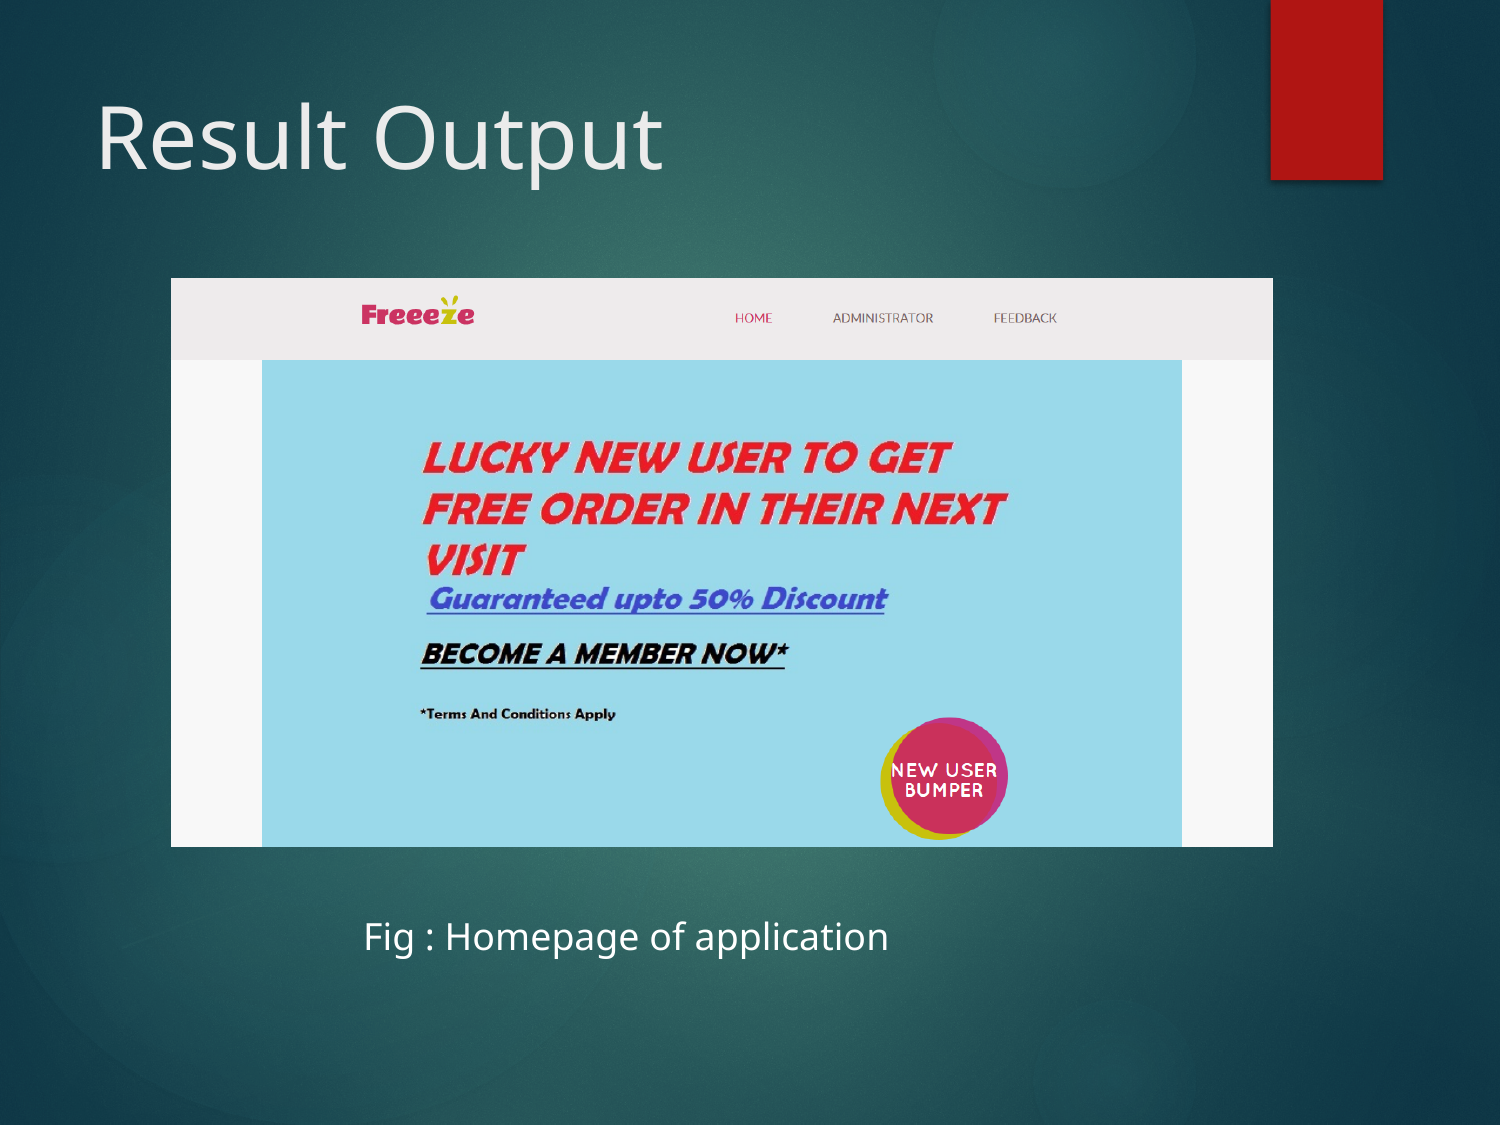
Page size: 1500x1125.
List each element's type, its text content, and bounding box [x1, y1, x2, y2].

title Result Output [79, 74, 1237, 304]
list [170, 278, 1273, 848]
text_box Fig : Homepage of application [348, 905, 1140, 965]
